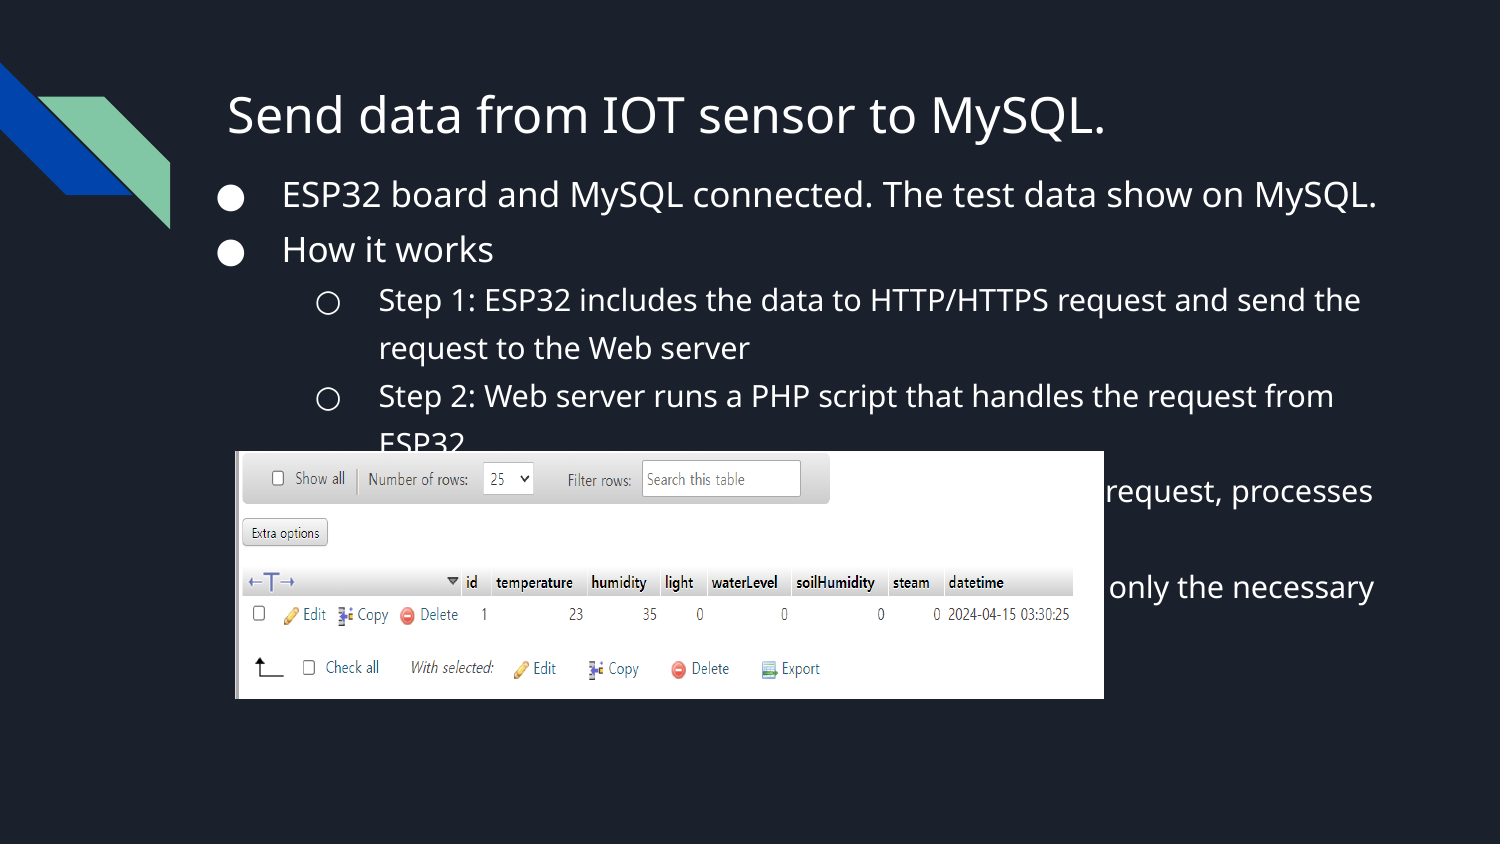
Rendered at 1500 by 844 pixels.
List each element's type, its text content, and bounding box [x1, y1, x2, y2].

picture [235, 451, 1104, 699]
title Send data from IOT sensor to MySQL. [212, 64, 1368, 148]
list ESP32 board and MySQL connected. The test data show on MySQL. How it works Step 1: ESP32 includes the data to HTTP/HTTPS request and send the request to the Web server Step 2: Web server runs a PHP script that handles the request from ESP32 Step 3: PHP Script extracts the data from the HTTP request, processes the data, and then interacts with MySQL database. Step 4: PHP script processes the result and returns only the necessary result to ESP32 via HTTP response [169, 148, 1411, 760]
